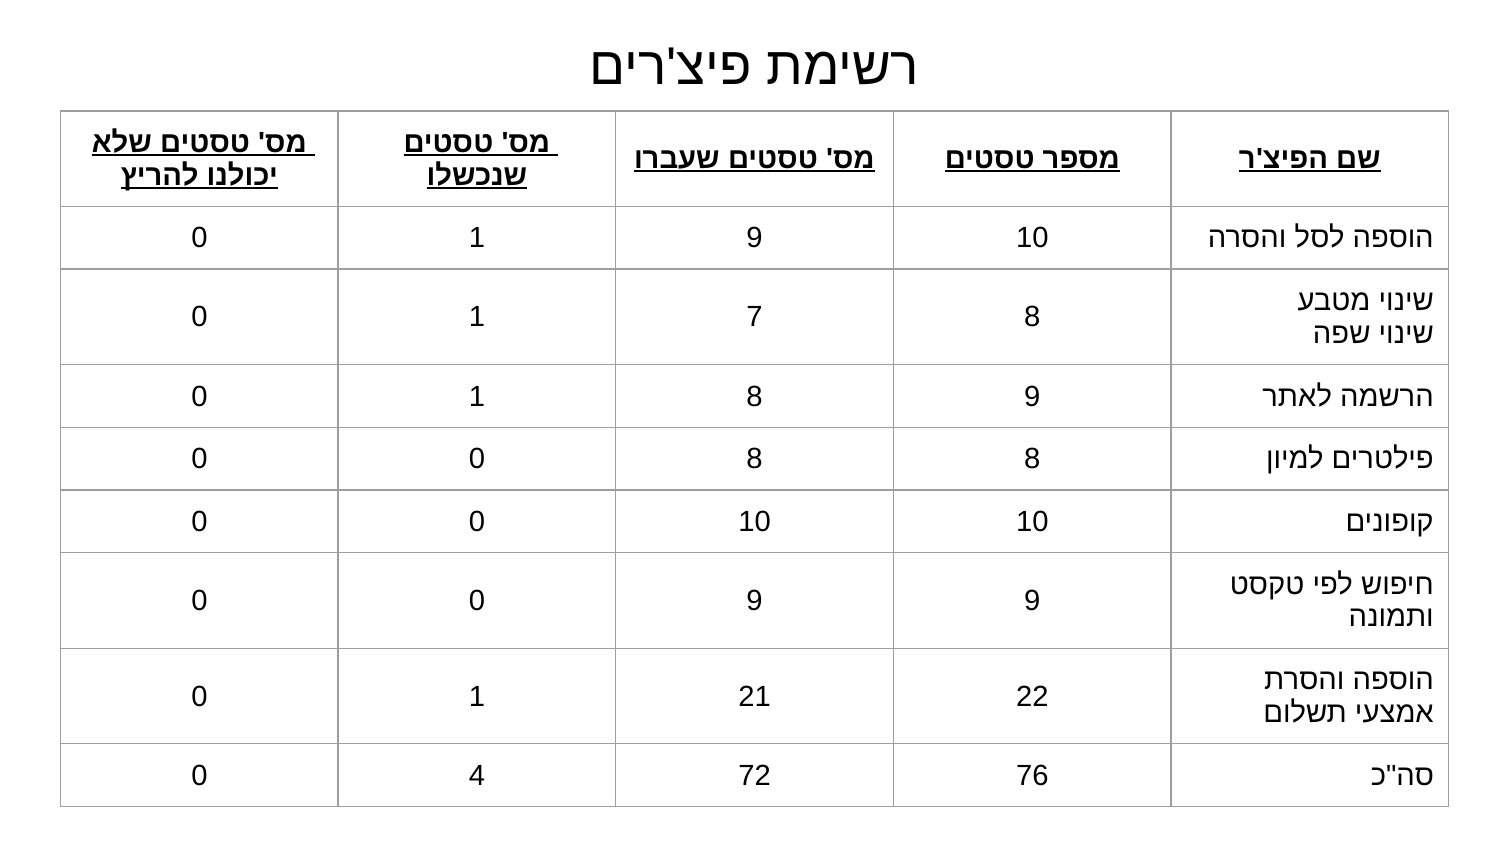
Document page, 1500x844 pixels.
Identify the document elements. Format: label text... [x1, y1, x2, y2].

table_cell סה"כ [1172, 744, 1448, 806]
table_cell 22 [894, 649, 1170, 743]
table_cell 72 [616, 744, 893, 806]
table_cell 0 [339, 428, 615, 489]
table_cell 8 [616, 428, 893, 489]
table_cell 7 [616, 270, 893, 364]
table_cell 9 [616, 553, 893, 648]
title רשימת פיצ'רים [55, 16, 1454, 111]
table_cell 0 [61, 649, 337, 743]
table_header מס' טסטים שלא יכולנו להריץ [61, 112, 337, 206]
table_cell 1 [339, 365, 615, 427]
table_cell 4 [339, 744, 615, 806]
table_cell 1 [339, 207, 615, 268]
table_cell הרשמה לאתר [1172, 365, 1448, 427]
table_cell 1 [339, 649, 615, 743]
table_cell חיפוש לפי טקסט ותמונה [1172, 553, 1448, 648]
table_cell 9 [616, 207, 893, 268]
table_cell 0 [61, 270, 337, 364]
table_cell פילטרים למיון [1172, 428, 1448, 489]
table_cell 1 [339, 270, 615, 364]
table_cell 21 [616, 649, 893, 743]
table_cell שינוי מטבע שינוי שפה [1172, 270, 1448, 364]
table_cell 0 [61, 365, 337, 427]
table_cell 8 [894, 428, 1170, 489]
table_cell 0 [339, 553, 615, 648]
table_cell קופונים [1172, 491, 1448, 552]
table_cell 8 [894, 270, 1170, 364]
table_cell הוספה לסל והסרה [1172, 207, 1448, 268]
table_cell 0 [61, 428, 337, 489]
table_cell 0 [61, 207, 337, 268]
table_cell 10 [894, 491, 1170, 552]
table_cell 9 [894, 365, 1170, 427]
table_cell הוספה והסרת אמצעי תשלום [1172, 649, 1448, 743]
table_cell 0 [61, 553, 337, 648]
table_cell 76 [894, 744, 1170, 806]
table_header מס' טסטים שנכשלו [339, 112, 615, 206]
table_cell 9 [894, 553, 1170, 648]
table_header מס' טסטים שעברו [616, 112, 893, 206]
table_cell 8 [616, 365, 893, 427]
table_cell 10 [616, 491, 893, 552]
table_header שם הפיצ'ר [1172, 112, 1448, 206]
table_cell 0 [61, 491, 337, 552]
table_cell 10 [894, 207, 1170, 268]
table_cell 0 [339, 491, 615, 552]
table_cell 0 [61, 744, 337, 806]
table_header מספר טסטים [894, 112, 1170, 206]
